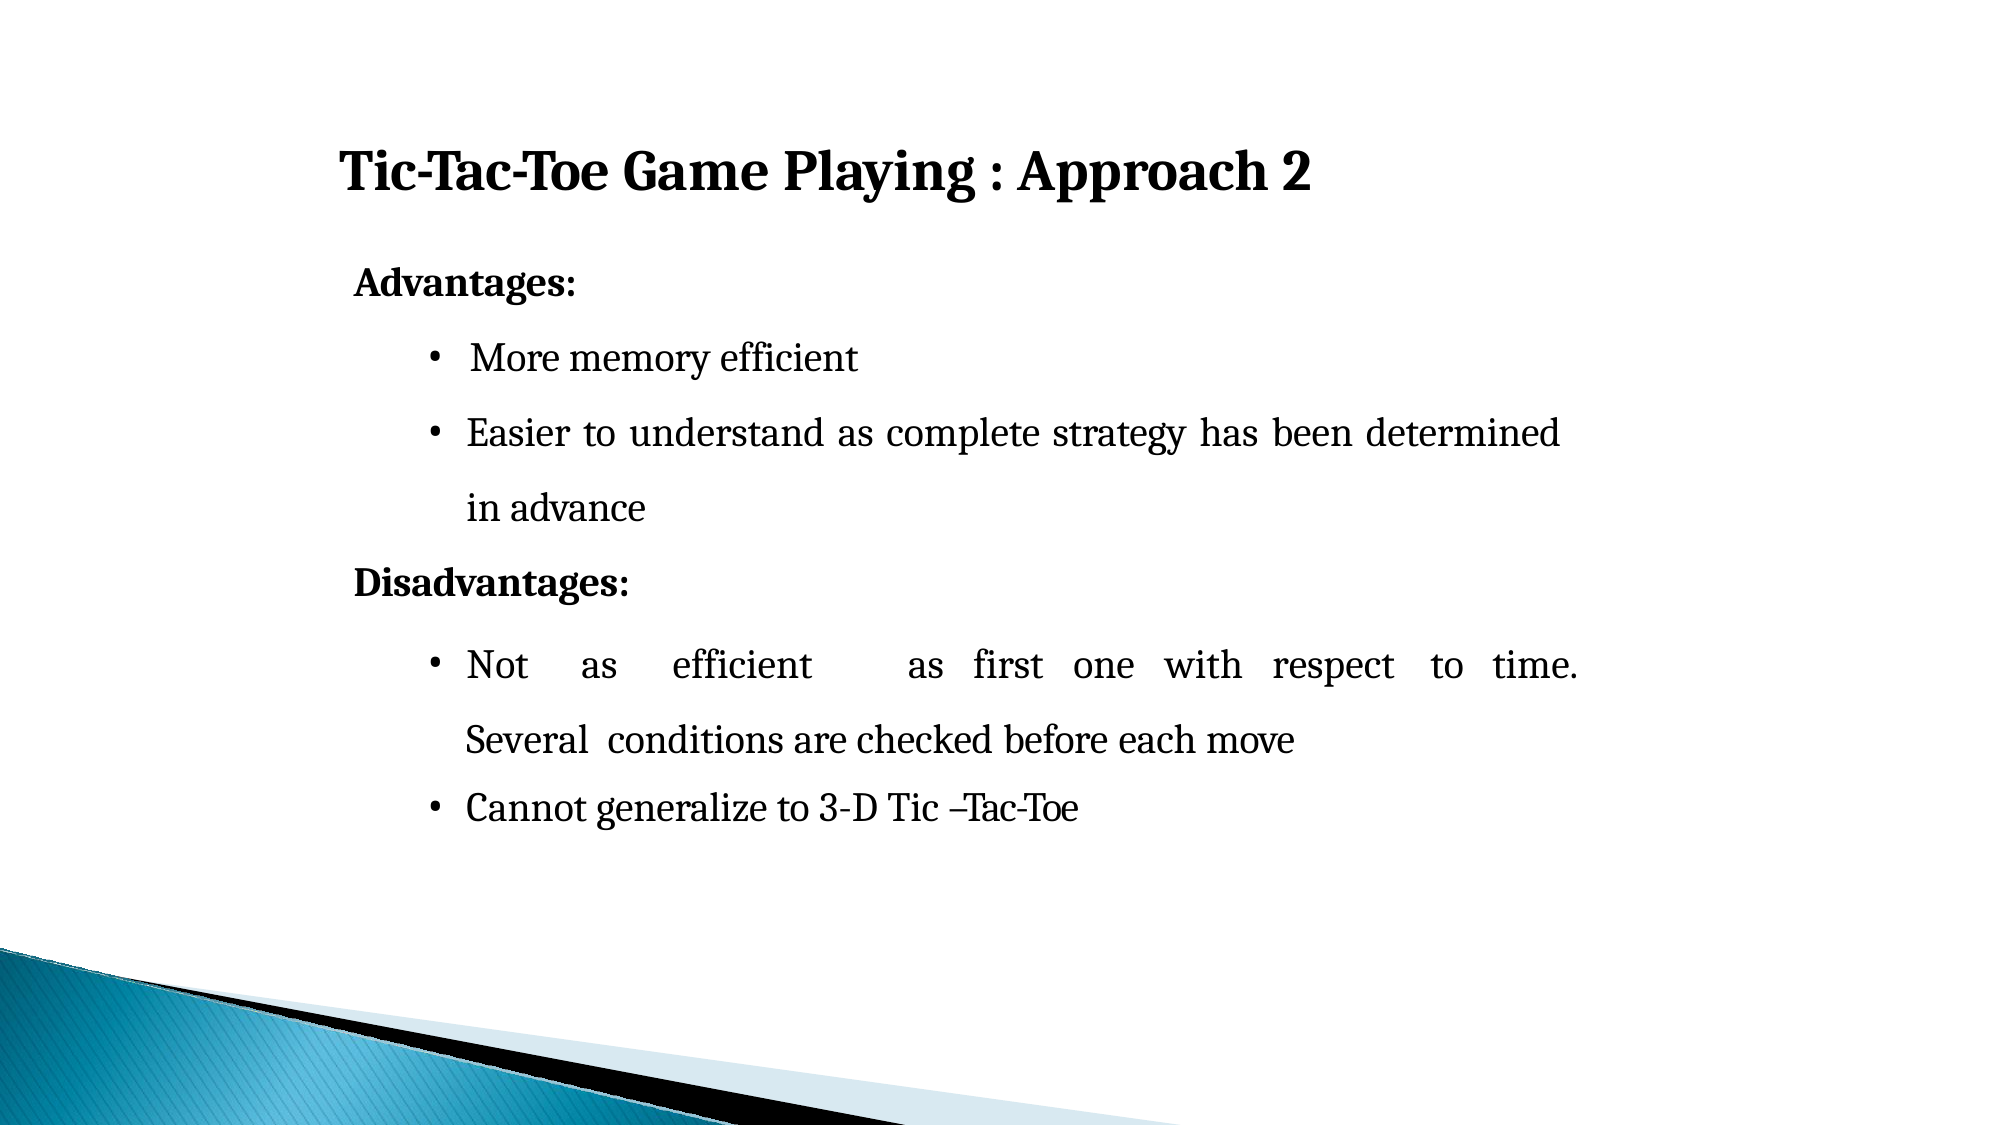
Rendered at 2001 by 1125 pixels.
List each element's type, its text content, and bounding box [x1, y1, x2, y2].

title Tic-Tac-Toe Game Playing : Approach 2 [337, 130, 1377, 321]
picture [550, 1089, 560, 1093]
text_box Advantages: More memory efficient Easier to understand as complete strategy has been determined in advance Disadvantages: Not as efficient as first one with respect to time. Several conditions are checked before each move Cannot generalize to 3-D Tic –Tac-Toe [351, 227, 1625, 831]
picture [0, 948, 744, 1125]
